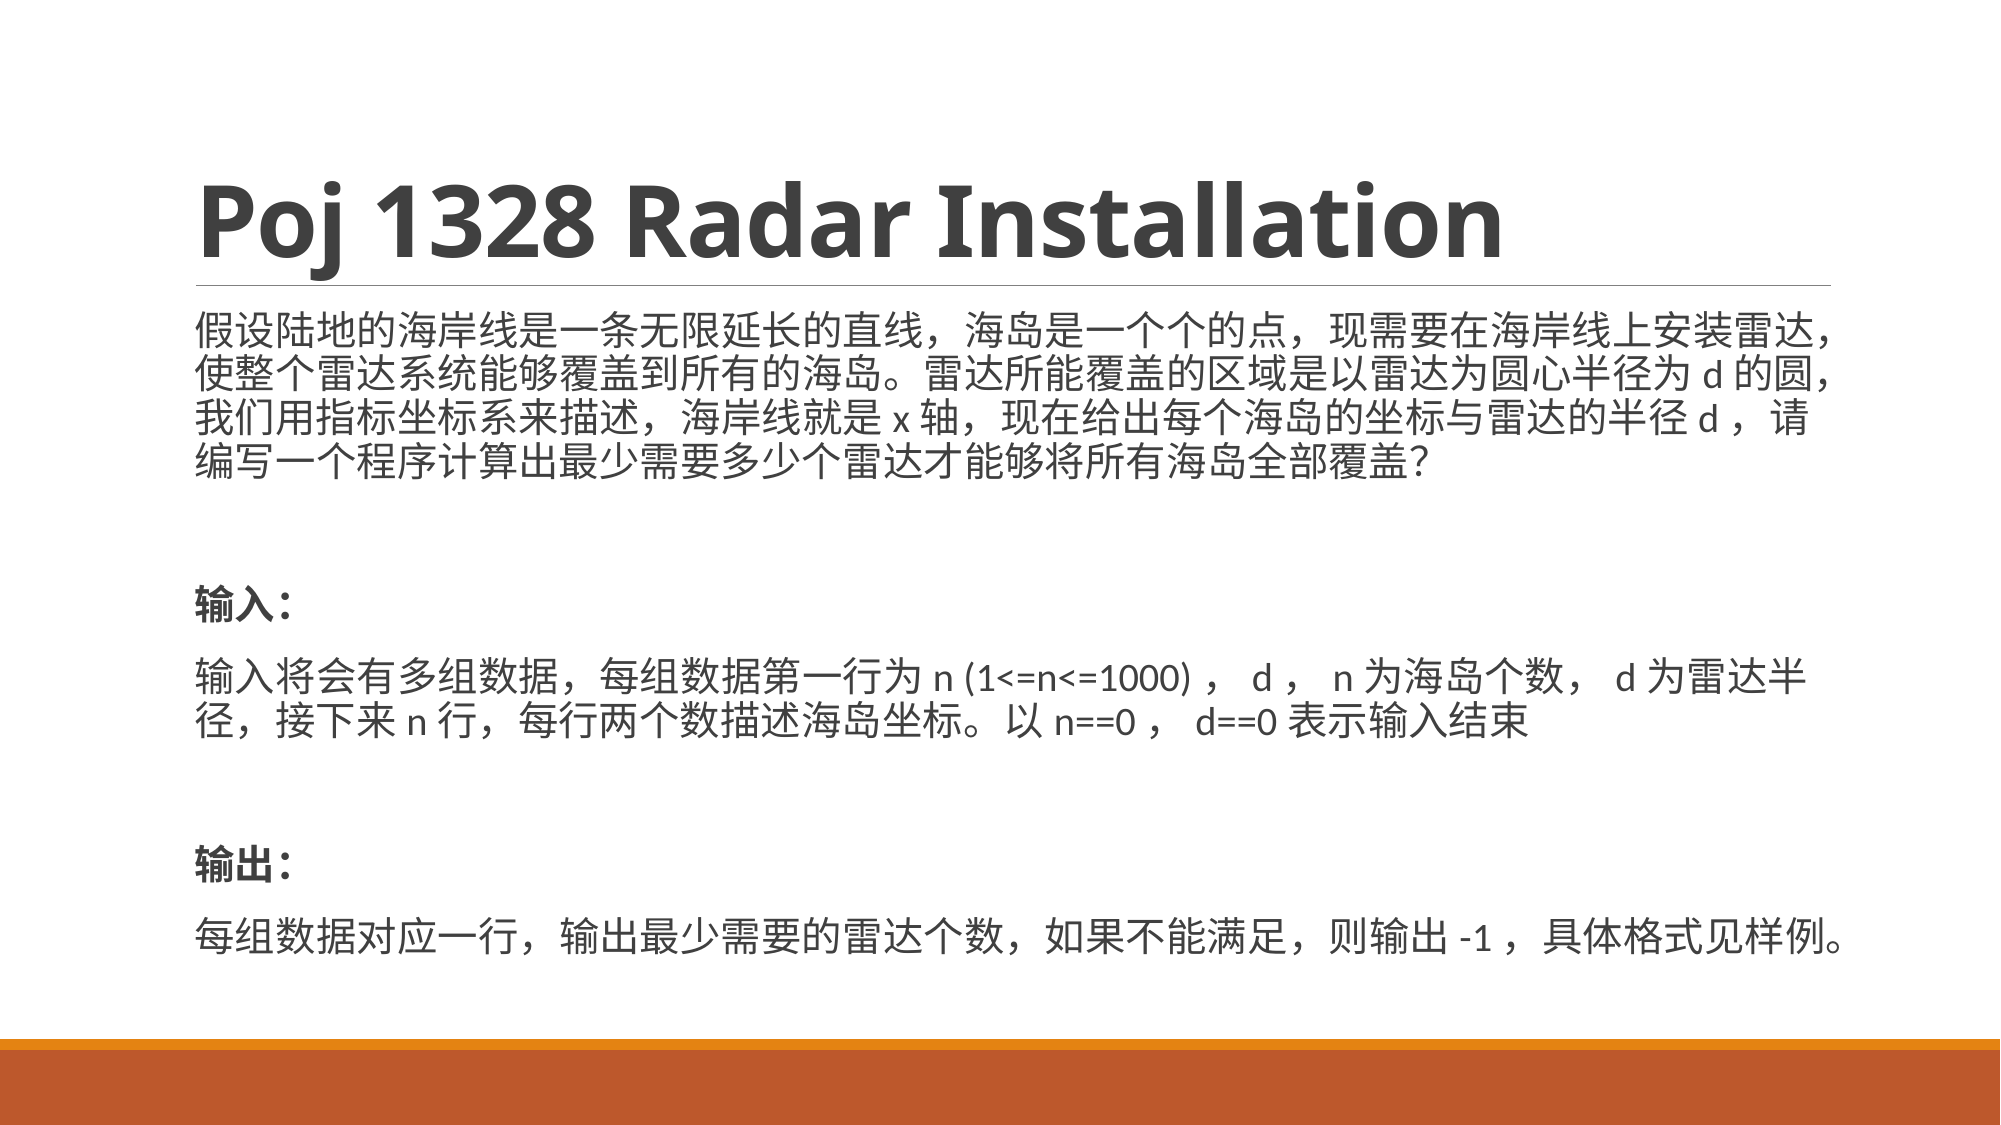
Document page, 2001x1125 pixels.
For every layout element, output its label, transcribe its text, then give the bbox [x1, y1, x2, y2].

list 假设陆地的海岸线是一条无限延长的直线，海岛是一个个的点，现需要在海岸线上安装雷达，使整个雷达系统能够覆盖到所有的海岛。雷达所能覆盖的区域是以雷达为圆心半径为d的圆，我们用指标坐标系来描述，海岸线就是x轴，现在给出每个海岛的坐标与雷达的半径d，请编写一个程序计算出最少需要多少个雷达才能够将所有海岛全部覆盖？ 输入： 输入将会有多组数据，每组数据第一行为n (1<=n<=1000)，d，n为海岛个数，d为雷达半径，接下来n行，每行两个数描述海岛坐标。以n==0，d==0表示输入结束 输出： 每组数据对应一行，输出最少需要的雷达个数，如果不能满足，则输出-1，具体格式见样例。 [180, 302, 1830, 995]
title Poj 1328 Radar Installation [180, 47, 1830, 285]
